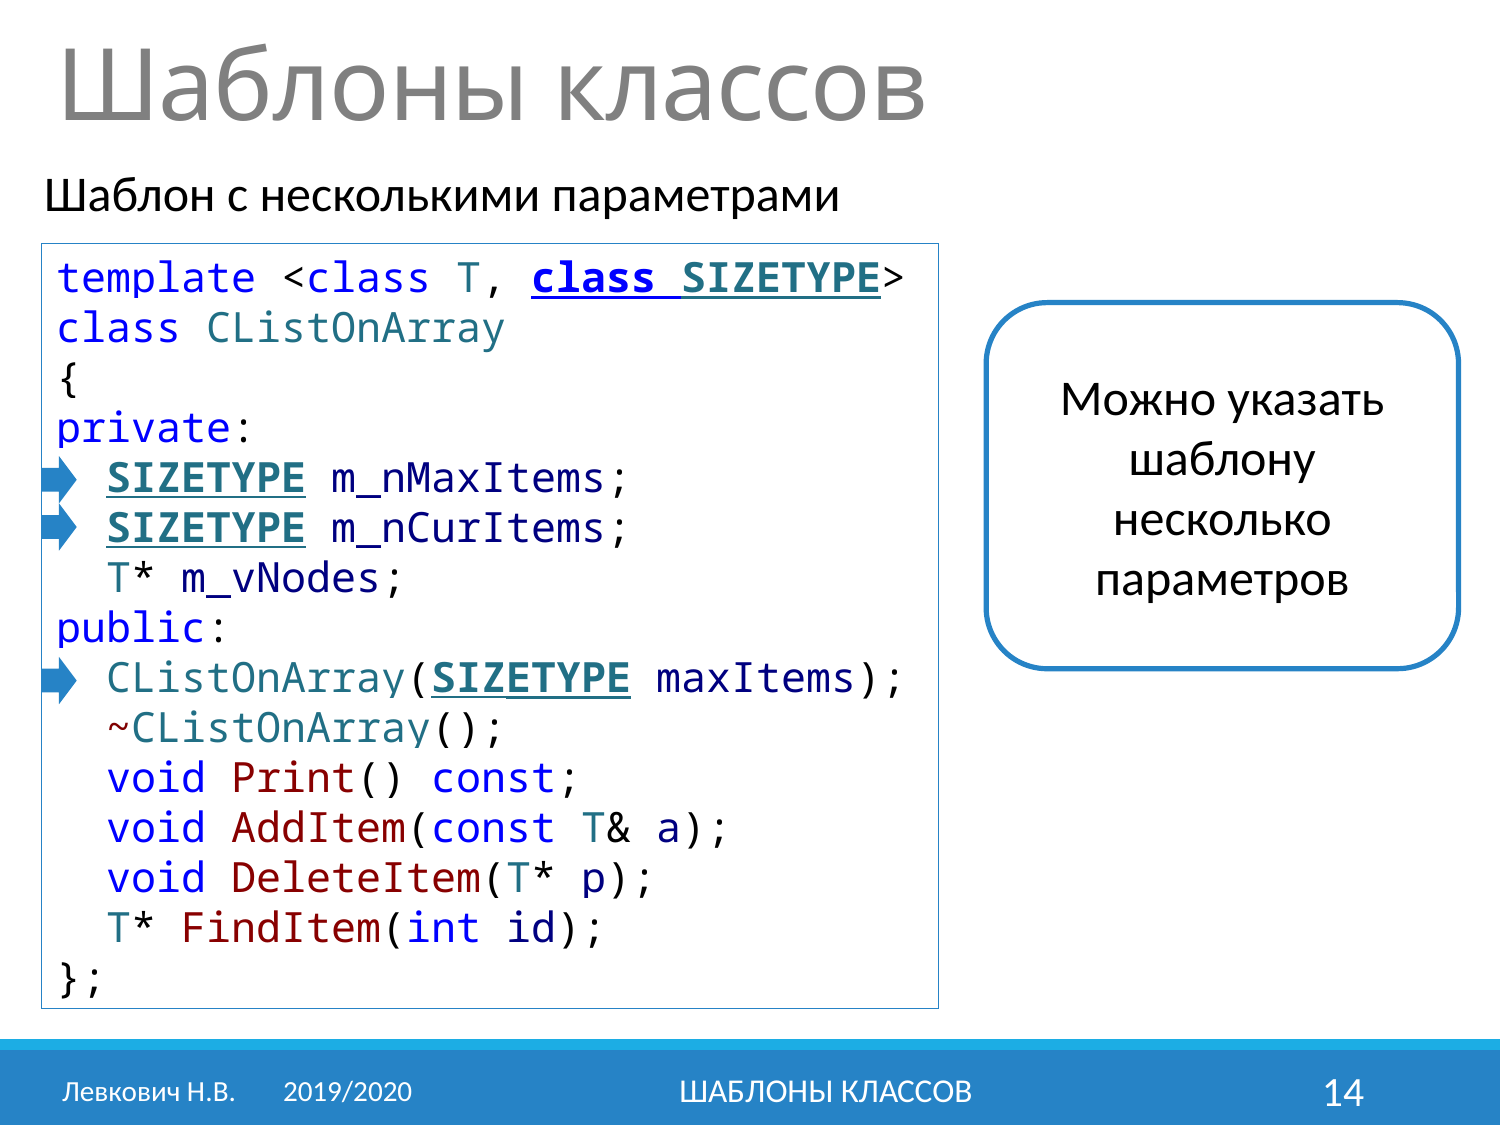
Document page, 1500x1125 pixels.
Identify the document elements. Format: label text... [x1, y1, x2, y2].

text_box template <class T, class SIZETYPE> class CListOnArray { private: SIZETYPE m_nMaxItems; SIZETYPE m_nCurItems; T* m_vNodes; public: CListOnArray(SIZETYPE maxItems); ~CListOnArray(); void Print() const; void AddItem(const T& a); void DeleteItem(T* p); T* FindItem(int id); }; [41, 243, 939, 1009]
text_box [39, 503, 78, 552]
slide_number 14 [1218, 1059, 1380, 1120]
text_box Шаблоны классов [41, 30, 1459, 149]
text_box Шаблон с несколькими параметрами [29, 160, 1459, 846]
text_box [39, 454, 78, 505]
text_box Можно указать шаблону несколько параметров [984, 301, 1460, 671]
text_box [39, 655, 78, 706]
slide_number Левкович Н.В. 2019/2020 [47, 1059, 440, 1120]
footer Шаблоны классов [453, 1059, 1199, 1120]
